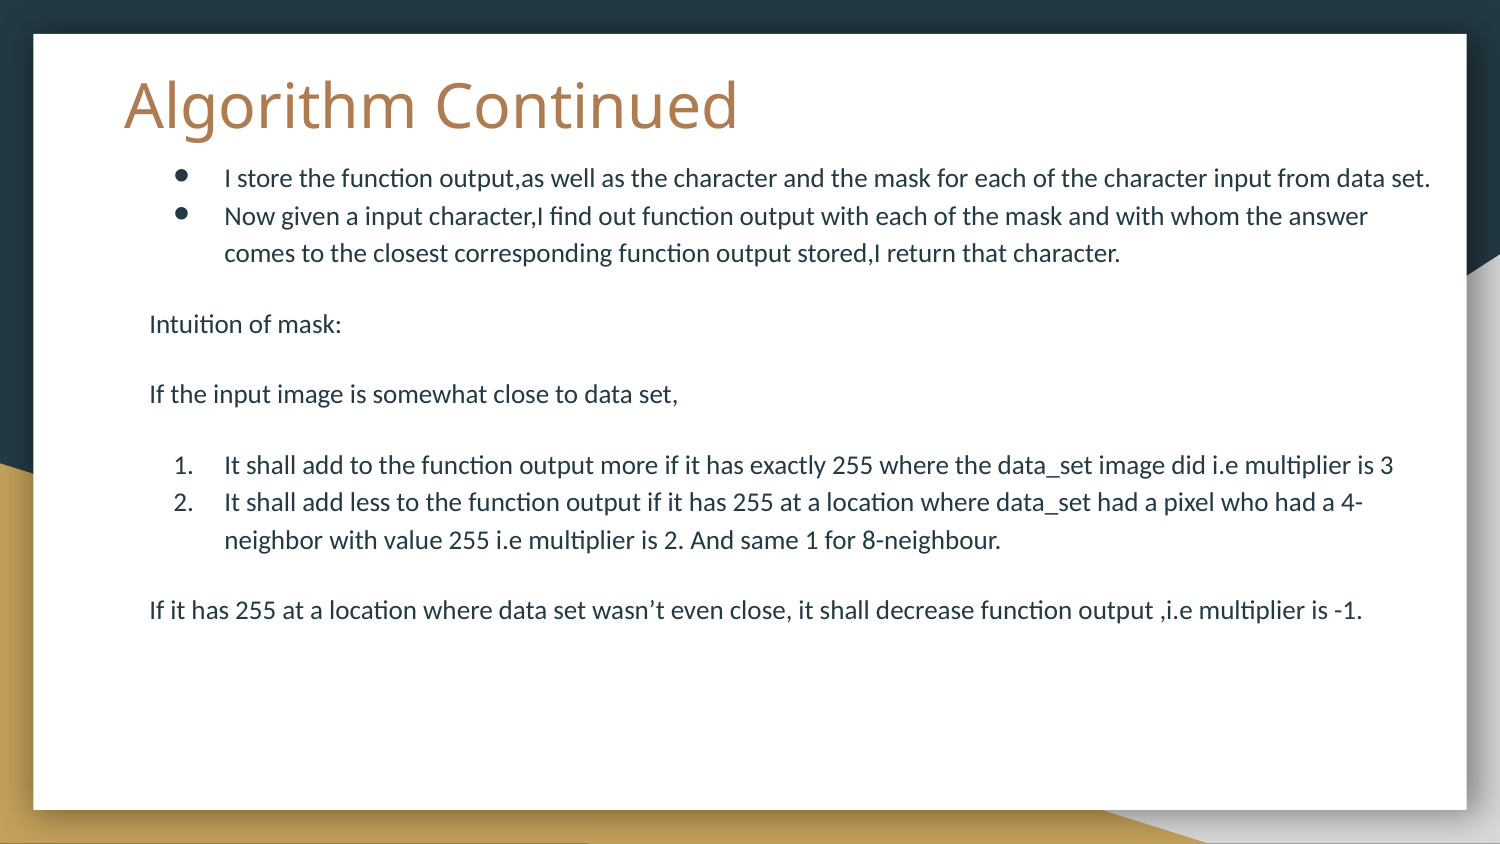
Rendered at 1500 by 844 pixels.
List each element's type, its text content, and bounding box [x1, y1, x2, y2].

list I store the function output,as well as the character and the mask for each of the character input from data set. Now given a input character,I find out function output with each of the mask and with whom the answer comes to the closest corresponding function output stored,I return that character. Intuition of mask: If the input image is somewhat close to data set, It shall add to the function output more if it has exactly 255 where the data_set image did i.e multiplier is 3 It shall add less to the function output if it has 255 at a location where data_set had a pixel who had a 4-neighbor with value 255 i.e multiplier is 2. And same 1 for 8-neighbour. If it has 255 at a location where data set wasn’t even close, it shall decrease function output ,i.e multiplier is -1. [134, 141, 1448, 729]
title Algorithm Continued [109, 51, 1341, 152]
